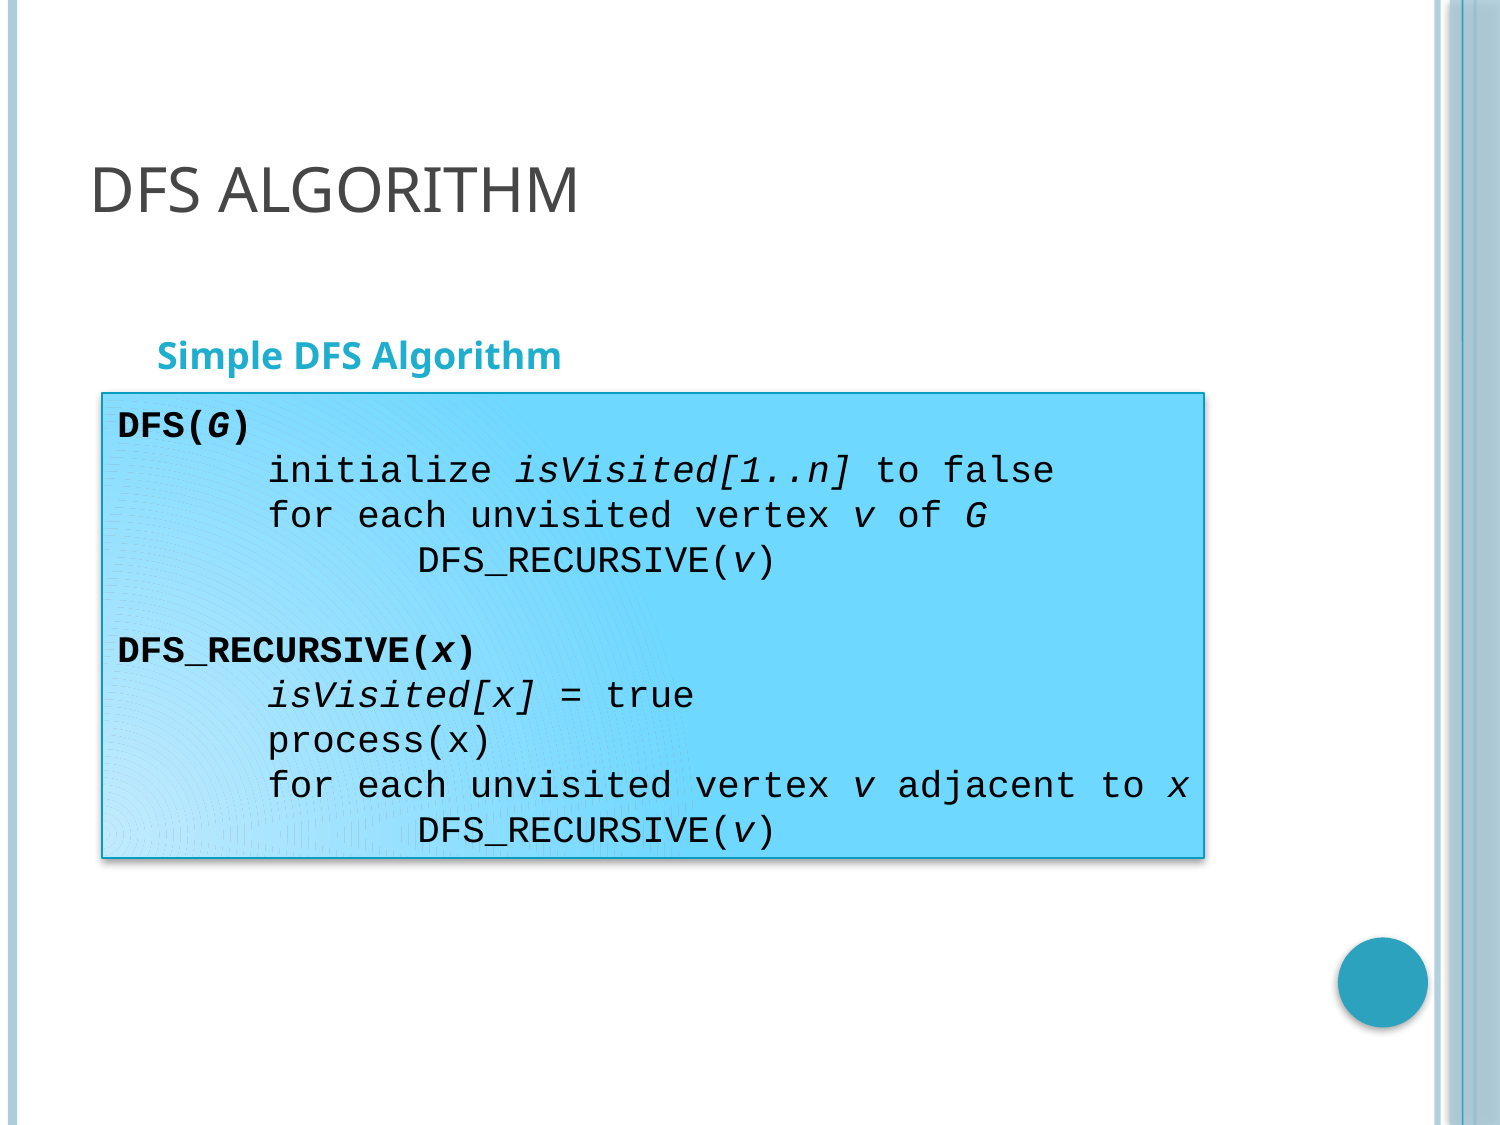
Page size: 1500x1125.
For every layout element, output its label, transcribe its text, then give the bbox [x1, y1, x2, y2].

text_box DFS(G) initialize isVisited[1..n] to false for each unvisited vertex v of G DFS_RECURSIVE(v) DFS_RECURSIVE(x) isVisited[x] = true process(x) for each unvisited vertex v adjacent to x DFS_RECURSIVE(v) [101, 392, 1205, 859]
title DFS Algorithm [75, 45, 1300, 233]
text_box Simple DFS Algorithm [142, 324, 578, 385]
